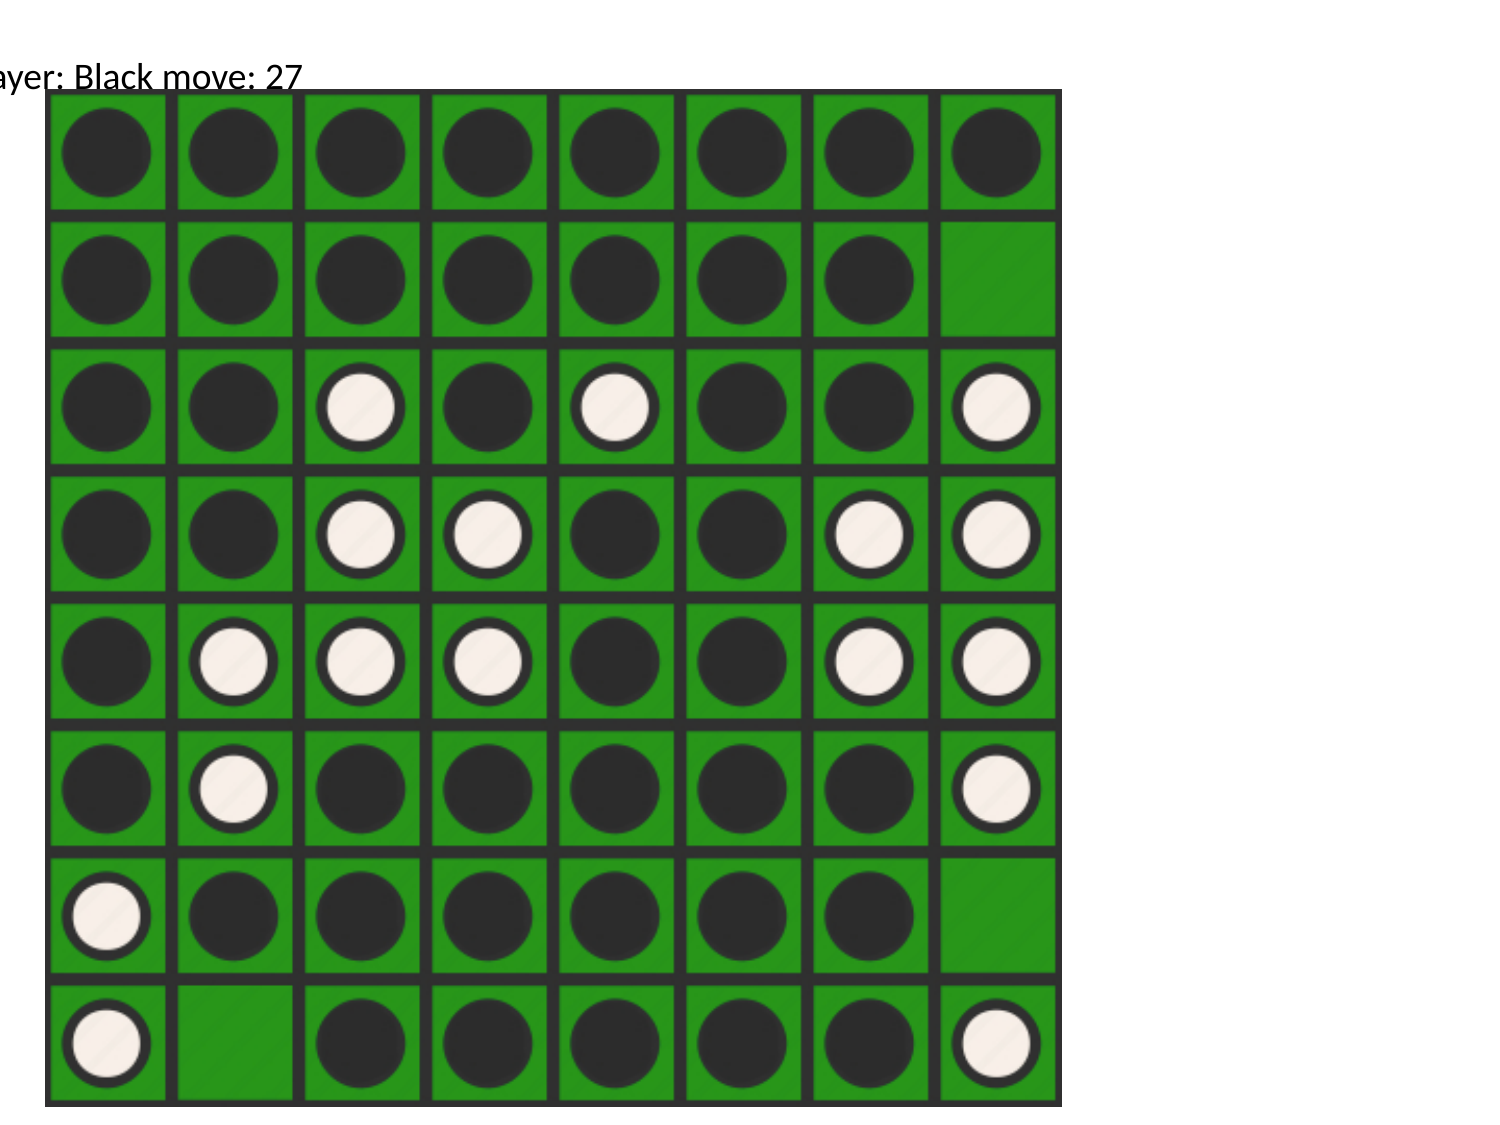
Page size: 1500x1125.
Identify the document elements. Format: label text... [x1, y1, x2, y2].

text_box turn: 57 player: Black move: 27 [0, 44, 319, 105]
picture [44, 89, 1062, 1107]
